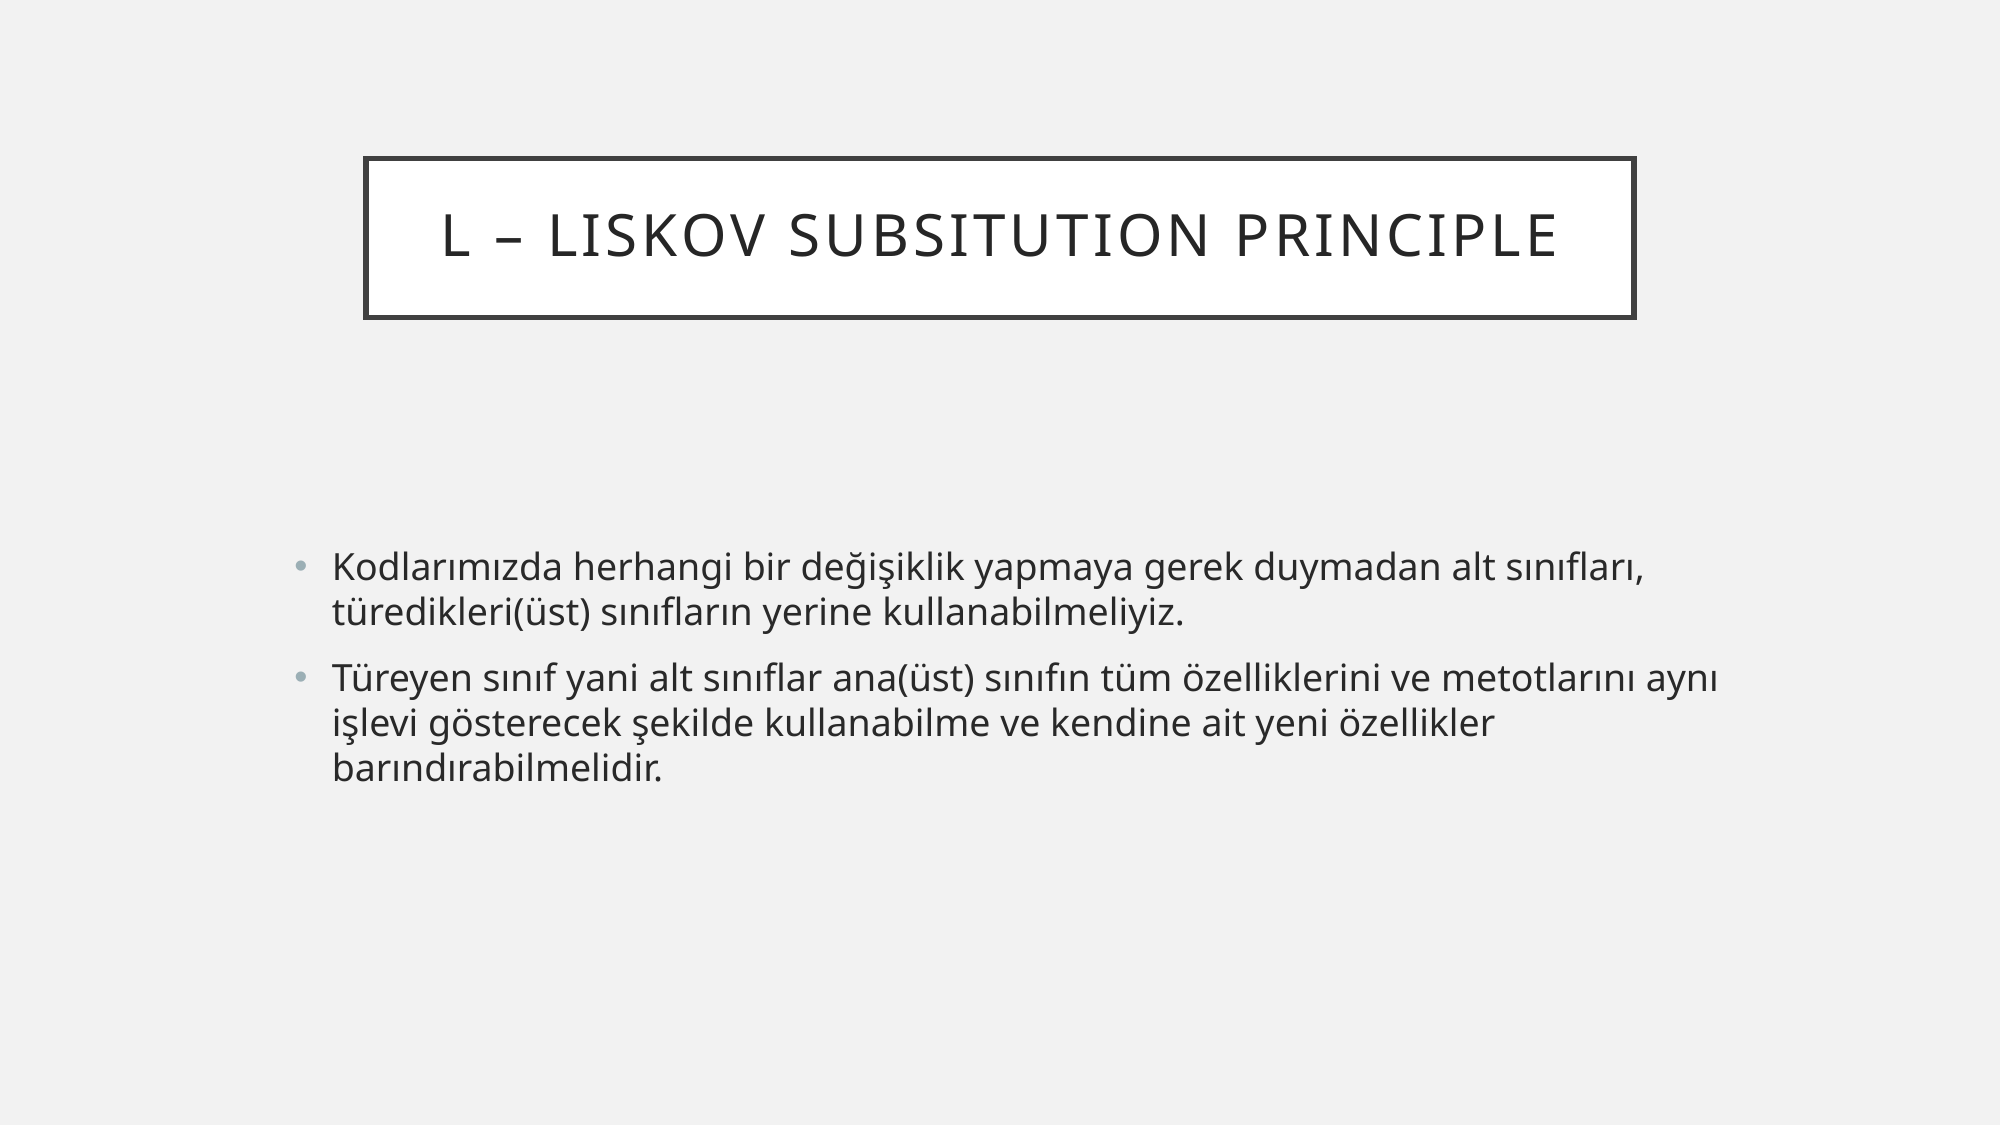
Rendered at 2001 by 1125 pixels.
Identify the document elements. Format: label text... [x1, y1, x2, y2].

title L – Lıskov subsıtutıon prıncıple [363, 156, 1637, 320]
list Kodlarımızda herhangi bir değişiklik yapmaya gerek duymadan alt sınıfları, türedikleri(üst) sınıfların yerine kullanabilmeliyiz. Türeyen sınıf yani alt sınıflar ana(üst) sınıfın tüm özelliklerini ve metotlarını aynı işlevi gösterecek şekilde kullanabilme ve kendine ait yeni özellikler barındırabilmelidir. [279, 535, 1755, 942]
